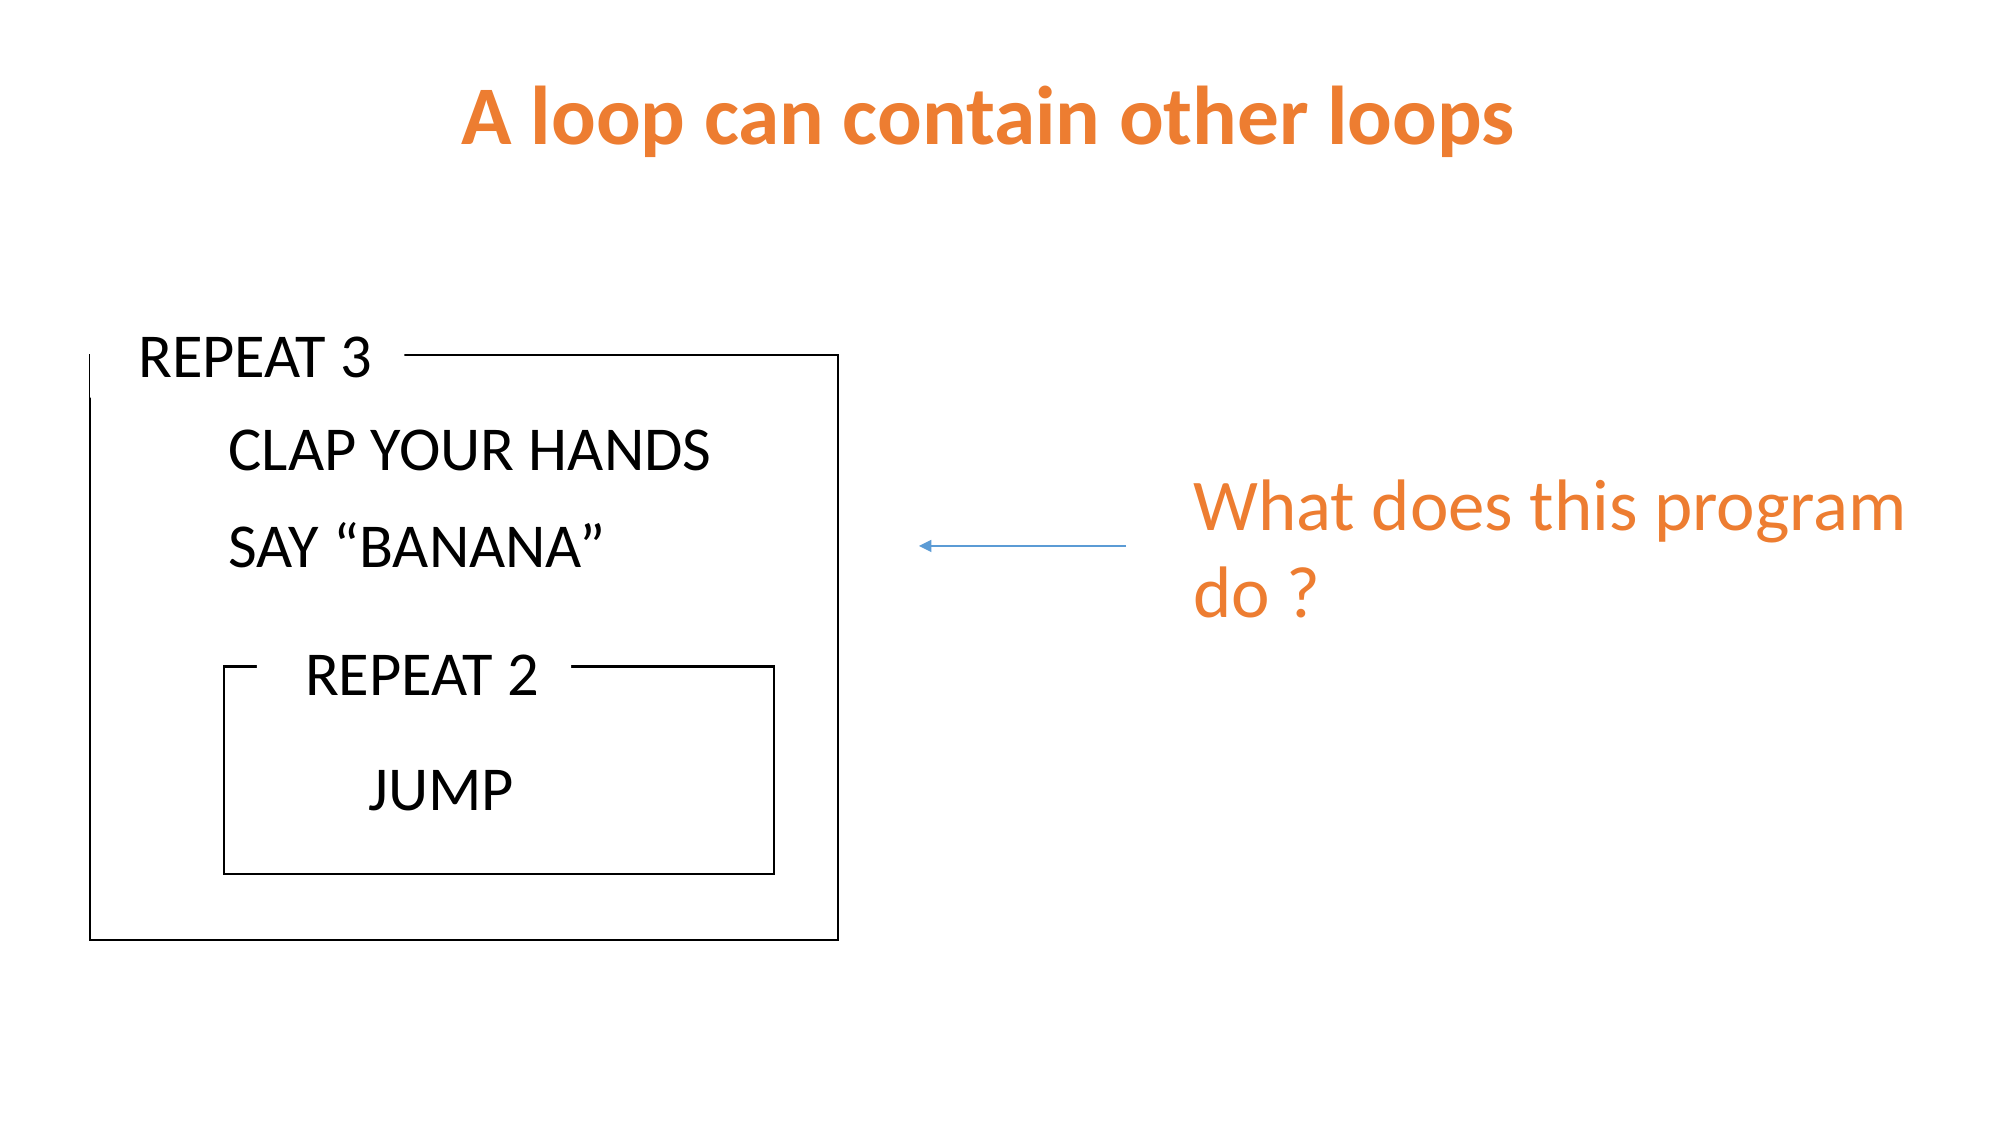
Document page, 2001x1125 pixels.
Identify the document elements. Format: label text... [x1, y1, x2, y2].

text_box [223, 666, 774, 874]
text_box JUMP [320, 734, 571, 830]
text_box REPEAT 3 [90, 302, 405, 398]
text_box A loop can contain other loops [223, 53, 1754, 169]
text_box REPEAT 2 [256, 620, 572, 716]
text_box [90, 355, 838, 941]
text_box What does this program do ? [1178, 450, 1946, 640]
